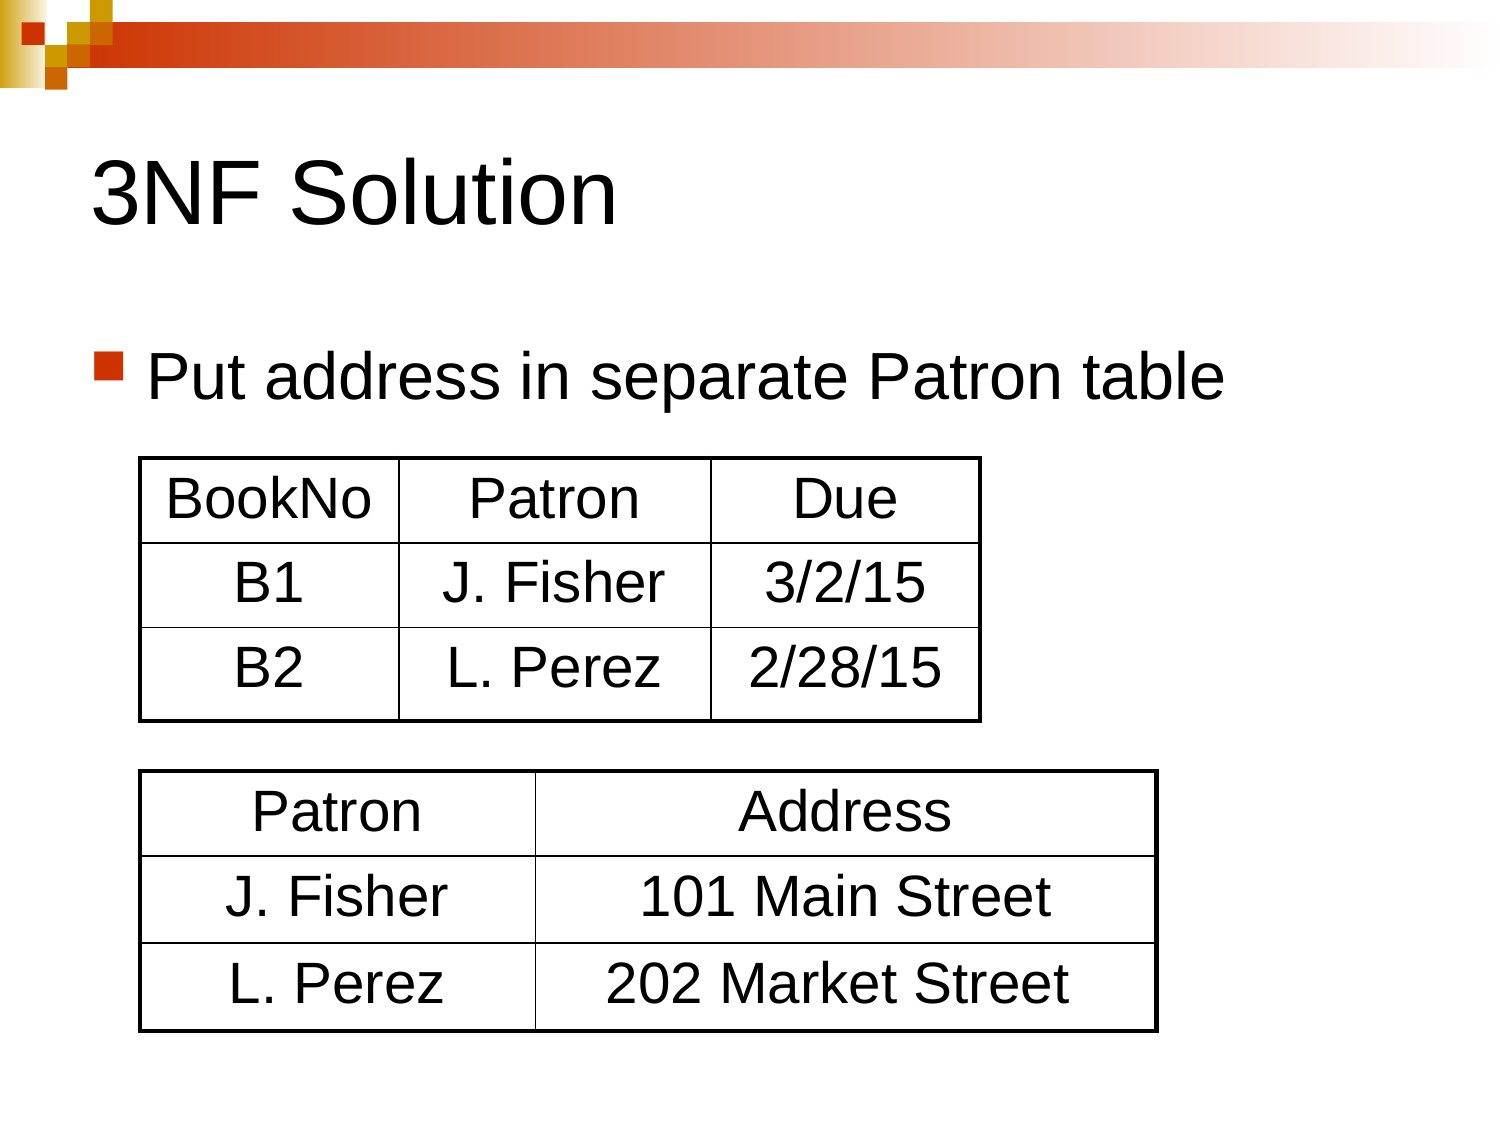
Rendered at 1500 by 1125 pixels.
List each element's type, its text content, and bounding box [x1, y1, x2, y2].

table_cell 101 Main Street [536, 857, 1154, 942]
table_cell L. Perez [400, 628, 710, 719]
table_cell B1 [142, 544, 398, 627]
table_cell 2/28/15 [712, 628, 978, 719]
table_header Patron [142, 773, 535, 855]
list Put address in separate Patron table [74, 324, 1426, 963]
table_cell J. Fisher [142, 857, 535, 942]
table_header BookNo [142, 460, 398, 542]
title 3NF Solution [74, 74, 1426, 301]
table_header Address [536, 773, 1154, 855]
table_cell 202 Market Street [536, 944, 1154, 1029]
table_cell L. Perez [142, 944, 535, 1029]
table_header Patron [400, 460, 710, 542]
table_header Due [712, 460, 978, 542]
table_cell B2 [142, 628, 398, 719]
table_cell 3/2/15 [712, 544, 978, 627]
table_cell J. Fisher [400, 544, 710, 627]
